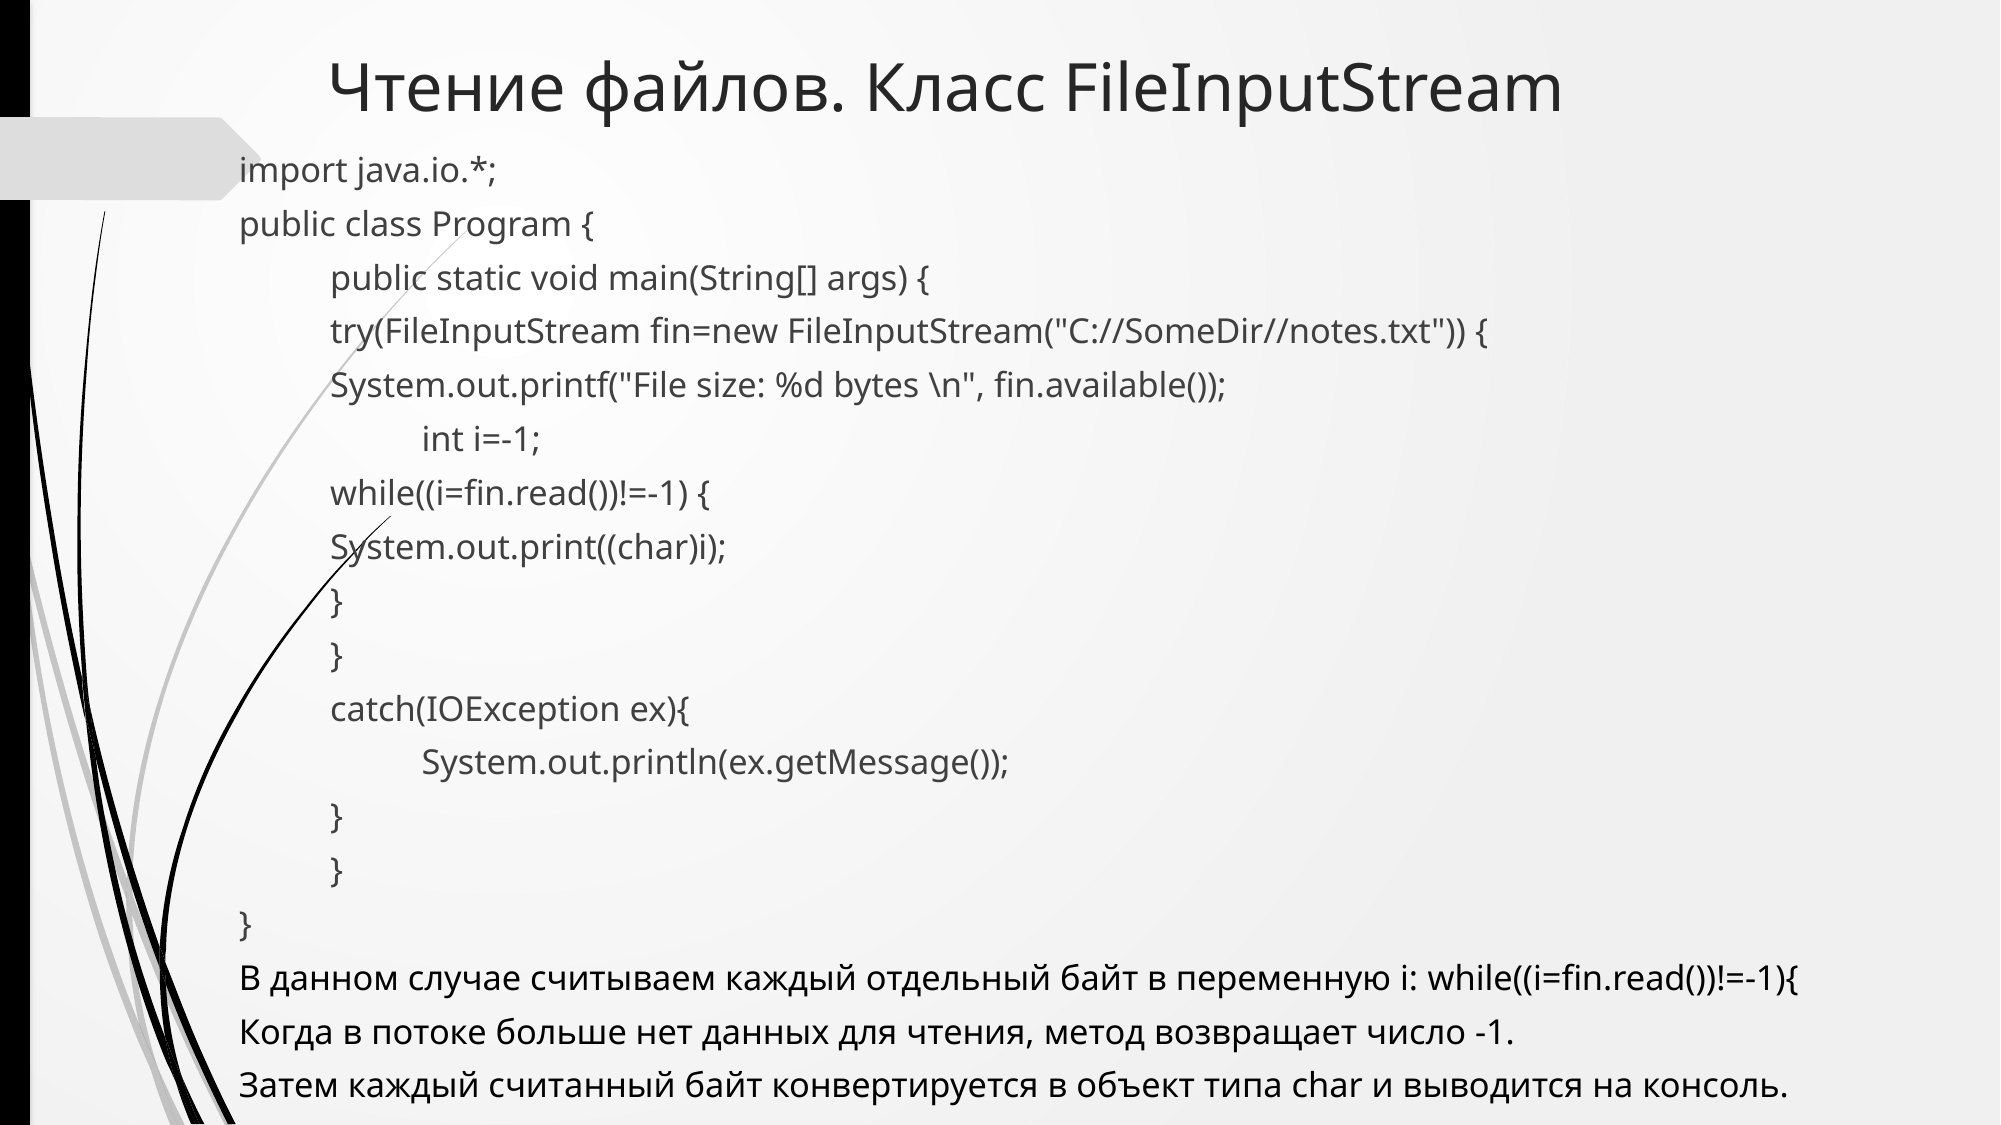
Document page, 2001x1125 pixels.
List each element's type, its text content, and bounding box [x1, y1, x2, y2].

title Чтение файлов. Класс FileInputStream [312, 36, 1806, 140]
list import java.io.*; public class Program { public static void main(String[] args) { try(FileInputStream fin=new FileInputStream("C://SomeDir//notes.txt")) { System.out.printf("File size: %d bytes \n", fin.available()); int i=-1; while((i=fin.read())!=-1) { System.out.print((char)i); } } catch(IOException ex){ System.out.println(ex.getMessage()); } } } В данном случае считываем каждый отдельный байт в переменную i: while((i=fin.read())!=-1){ Когда в потоке больше нет данных для чтения, метод возвращает число -1. Затем каждый считанный байт конвертируется в объект типа char и выводится на консоль. [223, 140, 2000, 1125]
